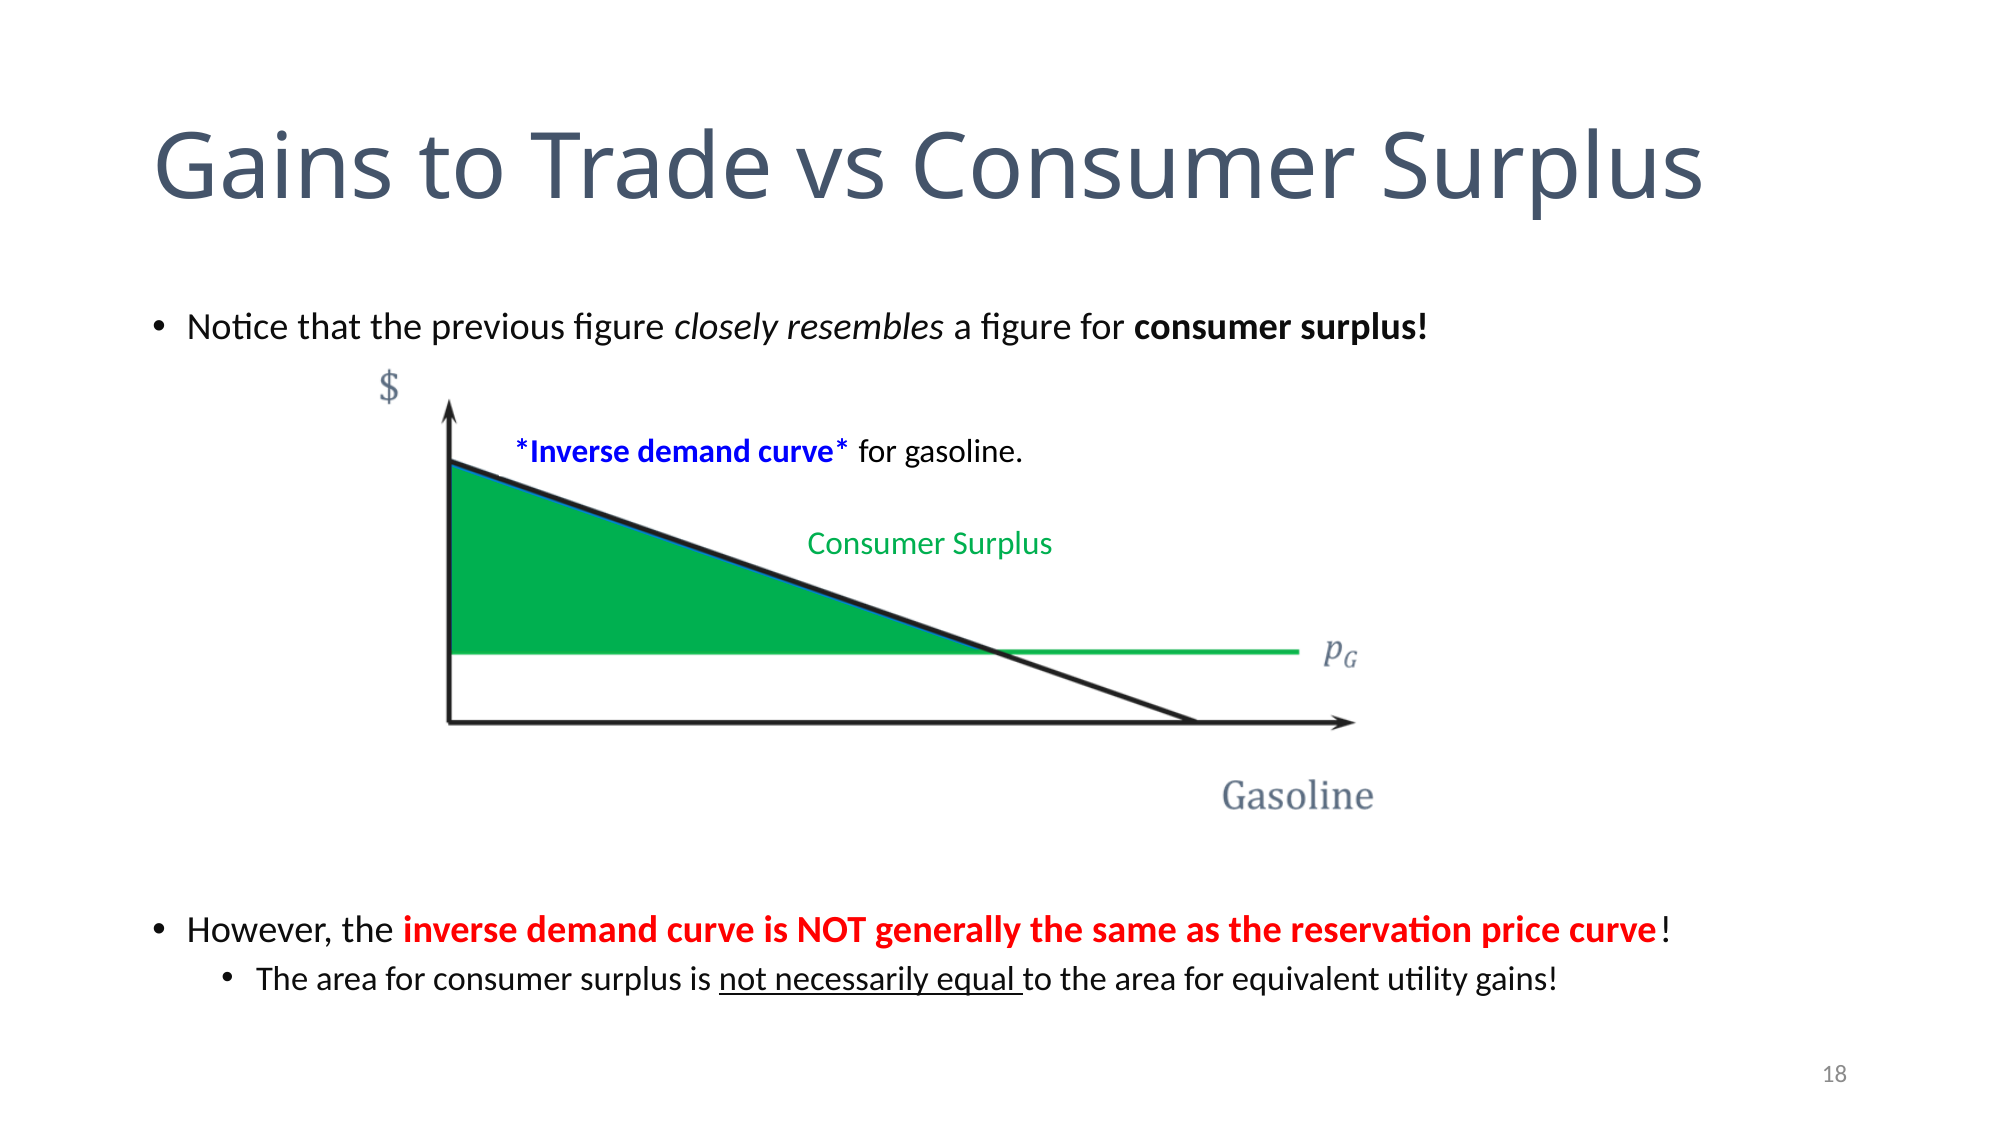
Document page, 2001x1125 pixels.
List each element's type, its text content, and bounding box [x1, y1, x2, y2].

title Gains to Trade vs Consumer Surplus [137, 59, 1863, 278]
list Notice that the previous figure closely resembles a figure for consumer surplus! However, the inverse demand curve is NOT generally the same as the reservation price curve! The area for consumer surplus is not necessarily equal to the area for equivalent utility gains! [137, 299, 1863, 1010]
slide_number 18 [1412, 1042, 1863, 1103]
picture [363, 347, 1492, 825]
